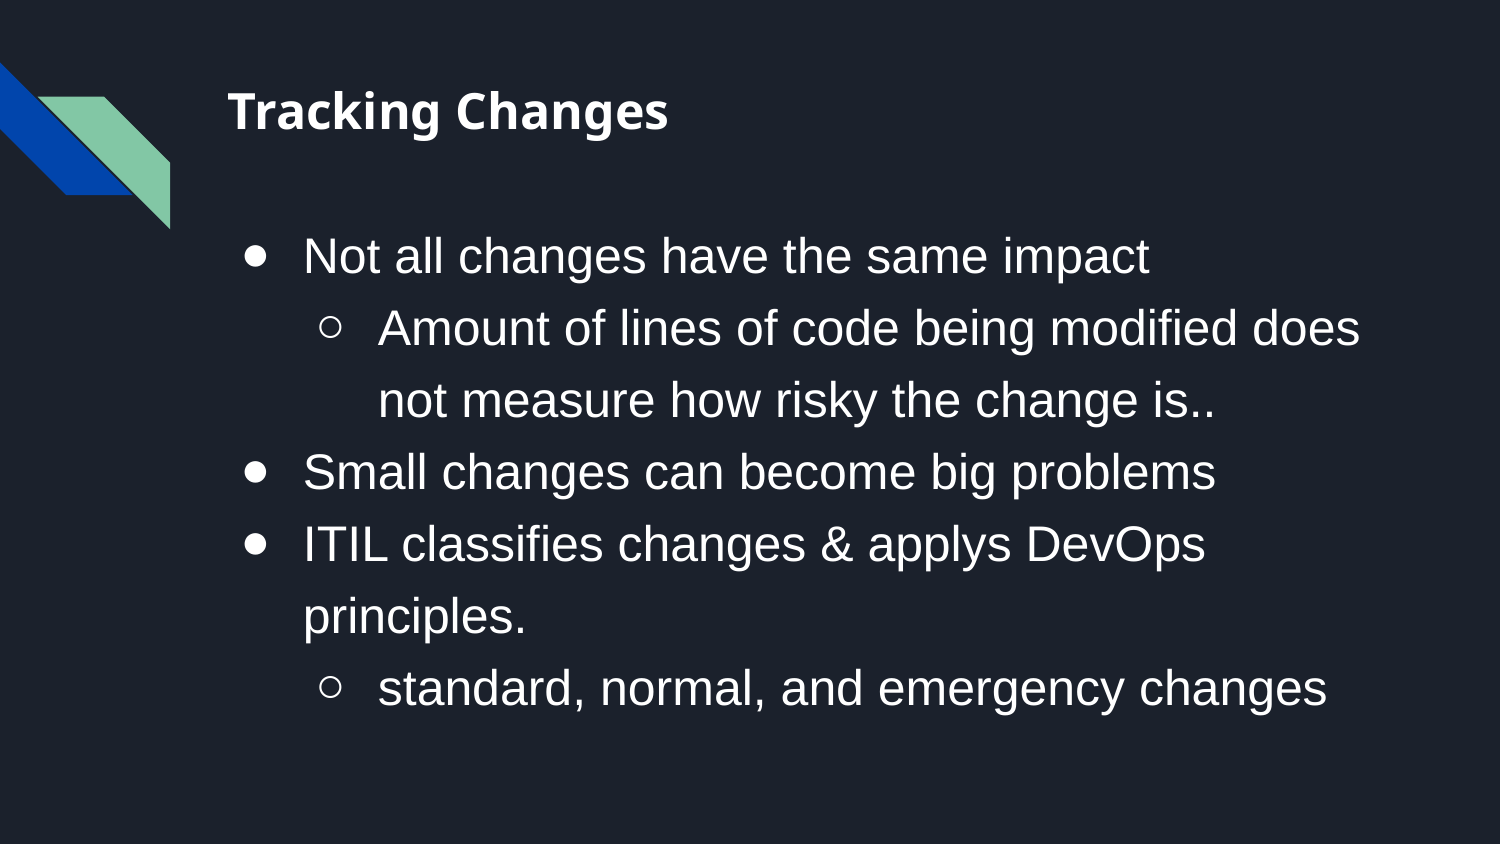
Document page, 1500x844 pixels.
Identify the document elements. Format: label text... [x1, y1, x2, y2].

list Not all changes have the same impact Amount of lines of code being modified does not measure how risky the change is.. Small changes can become big problems ITIL classifies changes & applys DevOps principles. standard, normal, and emergency changes [212, 196, 1446, 696]
title Tracking Changes [212, 64, 1368, 196]
